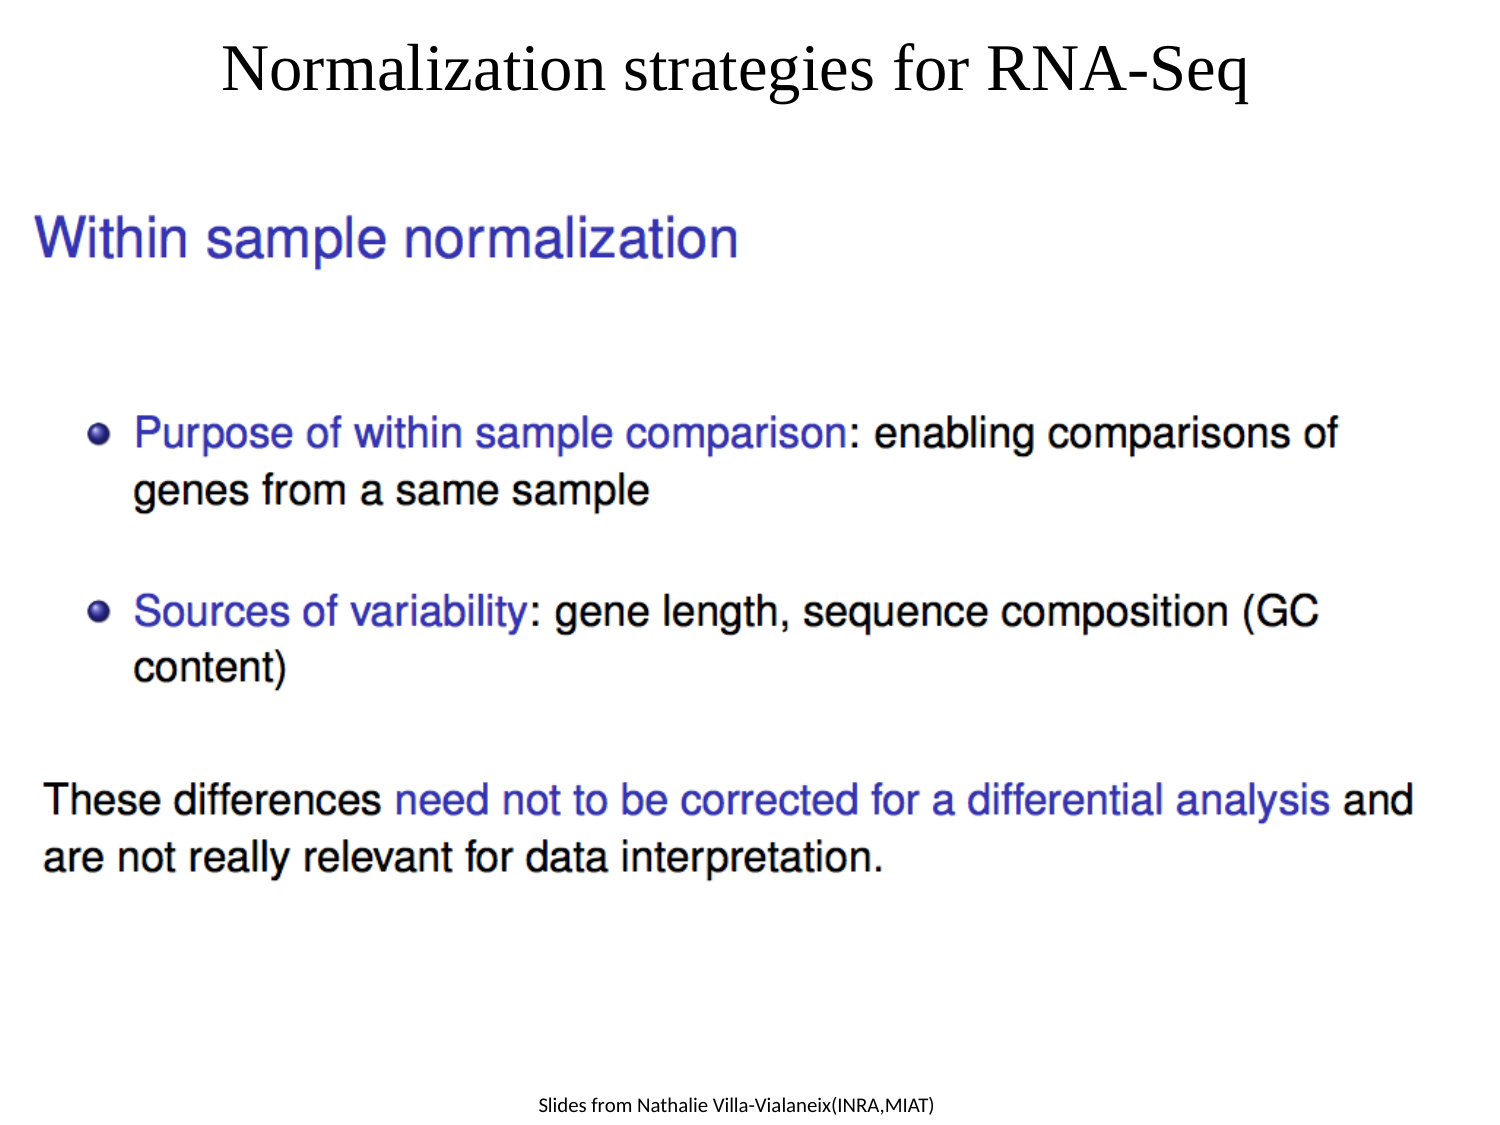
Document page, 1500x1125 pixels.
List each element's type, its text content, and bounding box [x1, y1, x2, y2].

picture [0, 186, 1500, 959]
title Normalization strategies for RNA-Seq [61, 0, 1412, 128]
text_box Slides from Nathalie Villa-Vialaneix(INRA,MIAT) [523, 1084, 963, 1125]
